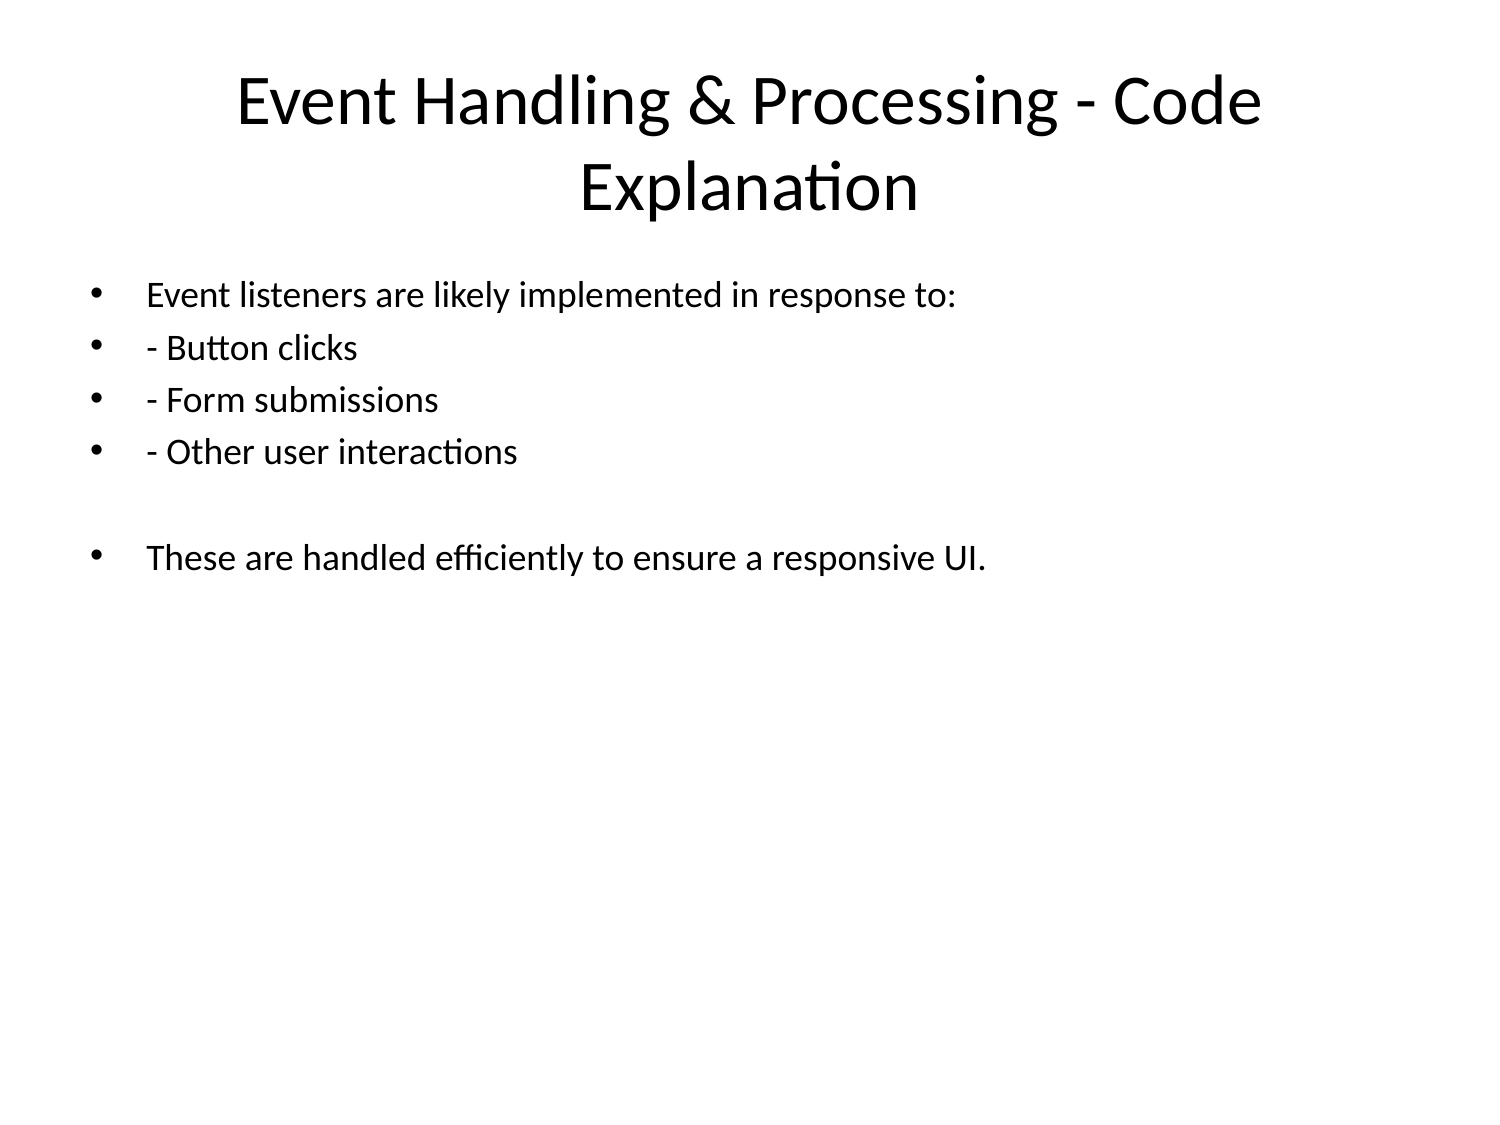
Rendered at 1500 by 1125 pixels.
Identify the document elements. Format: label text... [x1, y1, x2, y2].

list Event listeners are likely implemented in response to: - Button clicks - Form submissions - Other user interactions These are handled efficiently to ensure a responsive UI. [75, 262, 1425, 1005]
title Event Handling & Processing - Code Explanation [75, 45, 1425, 233]
